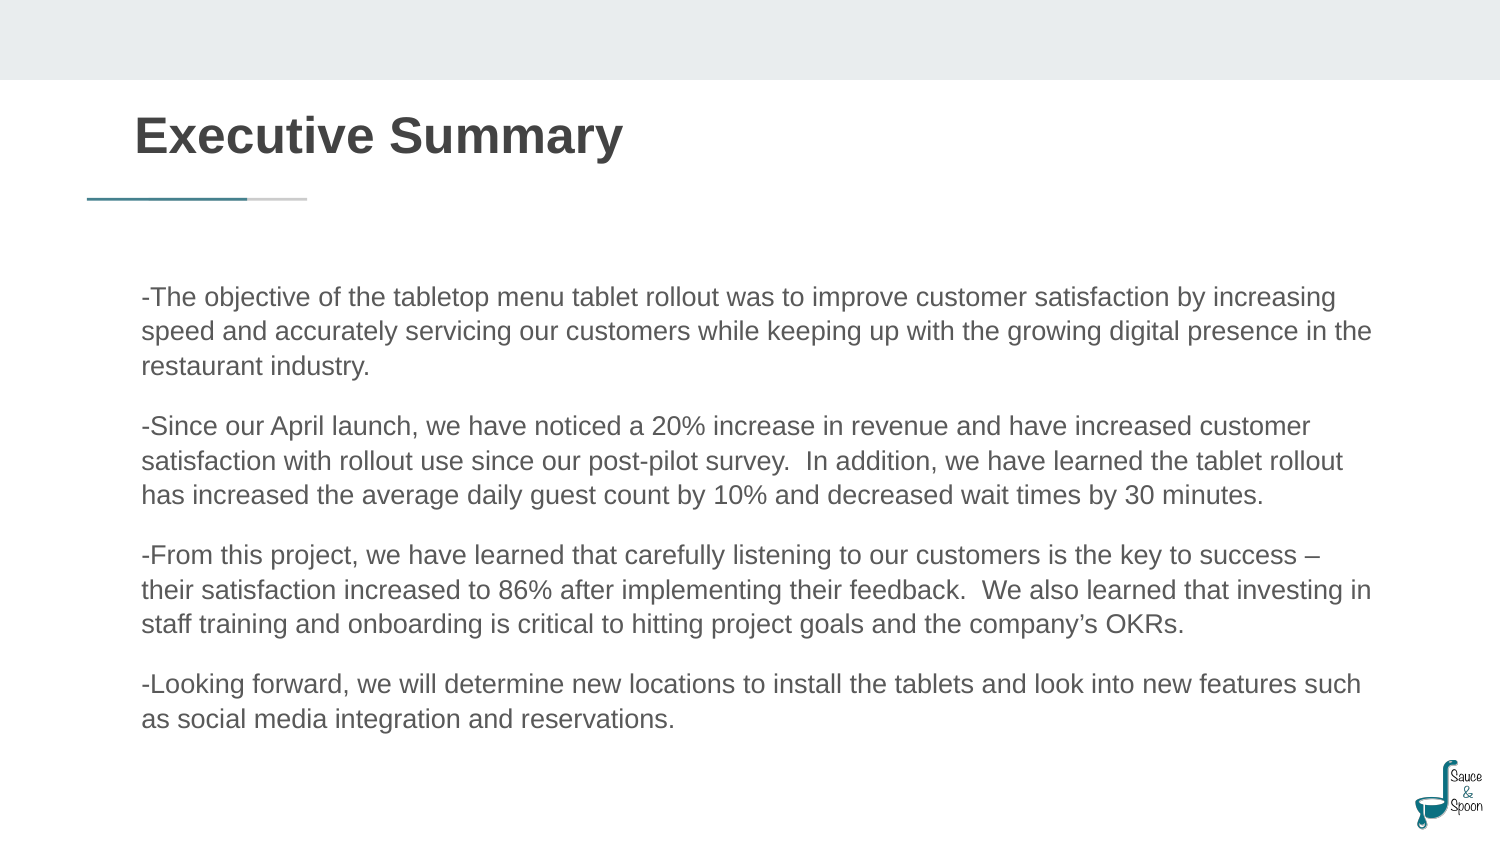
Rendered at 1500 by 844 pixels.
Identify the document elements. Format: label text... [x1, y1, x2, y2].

picture [1402, 746, 1500, 844]
title Executive Summary [119, 92, 1381, 180]
list -The objective of the tabletop menu tablet rollout was to improve customer satisfaction by increasing speed and accurately servicing our customers while keeping up with the growing digital presence in the restaurant industry. -Since our April launch, we have noticed a 20% increase in revenue and have increased customer satisfaction with rollout use since our post-pilot survey. In addition, we have learned the tablet rollout has increased the average daily guest count by 10% and decreased wait times by 30 minutes. -From this project, we have learned that carefully listening to our customers is the key to success – their satisfaction increased to 86% after implementing their feedback. We also learned that investing in staff training and onboarding is critical to hitting project goals and the company’s OKRs. -Looking forward, we will determine new locations to install the tablets and look into new features such as social media integration and reservations. [126, 262, 1388, 768]
